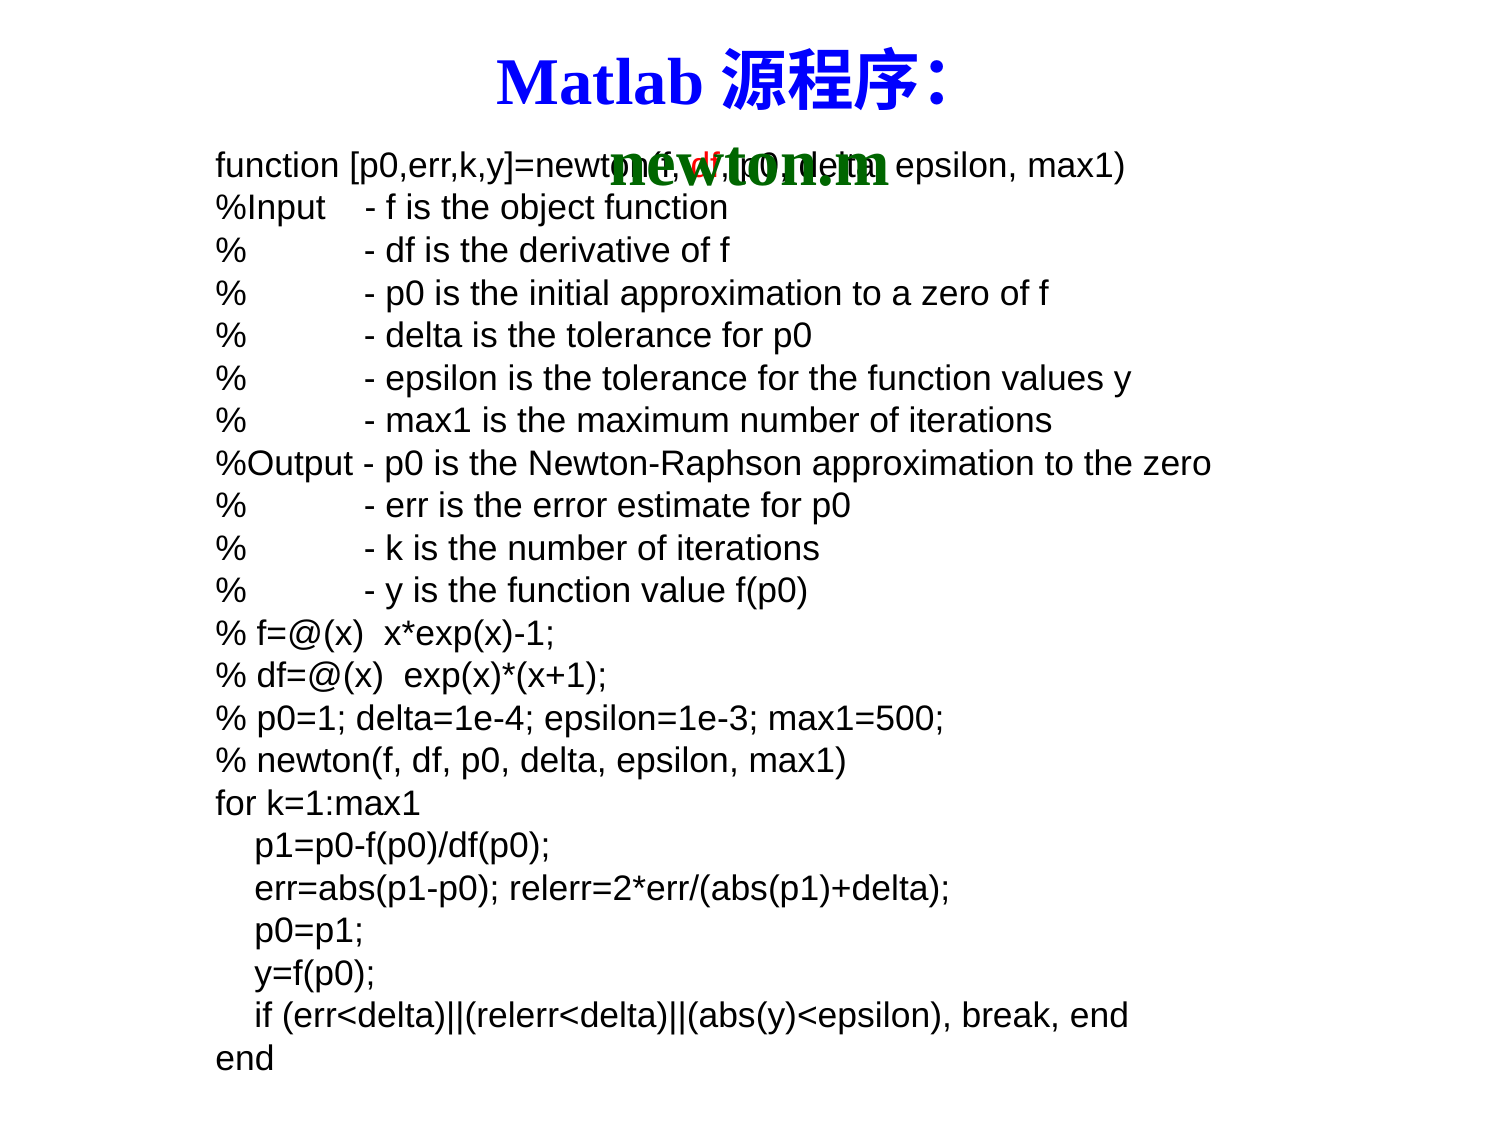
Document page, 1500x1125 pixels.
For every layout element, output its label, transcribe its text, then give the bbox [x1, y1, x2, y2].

text_box Matlab源程序：newton.m [354, 30, 1146, 206]
text_box function [p0,err,k,y]=newton(f, df, p0, delta, epsilon, max1) %Input - f is the object function % - df is the derivative of f % - p0 is the initial approximation to a zero of f % - delta is the tolerance for p0 % - epsilon is the tolerance for the function values y % - max1 is the maximum number of iterations %Output - p0 is the Newton-Raphson approximation to the zero % - err is the error estimate for p0 % - k is the number of iterations % - y is the function value f(p0) % f=@(x) x*exp(x)-1; % df=@(x) exp(x)*(x+1); % p0=1; delta=1e-4; epsilon=1e-3; max1=500; % newton(f, df, p0, delta, epsilon, max1) for k=1:max1 p1=p0-f(p0)/df(p0); err=abs(p1-p0); relerr=2*err/(abs(p1)+delta); p0=p1; y=f(p0); if (err<delta)||(relerr<delta)||(abs(y)<epsilon), break, end end [200, 134, 1300, 1085]
